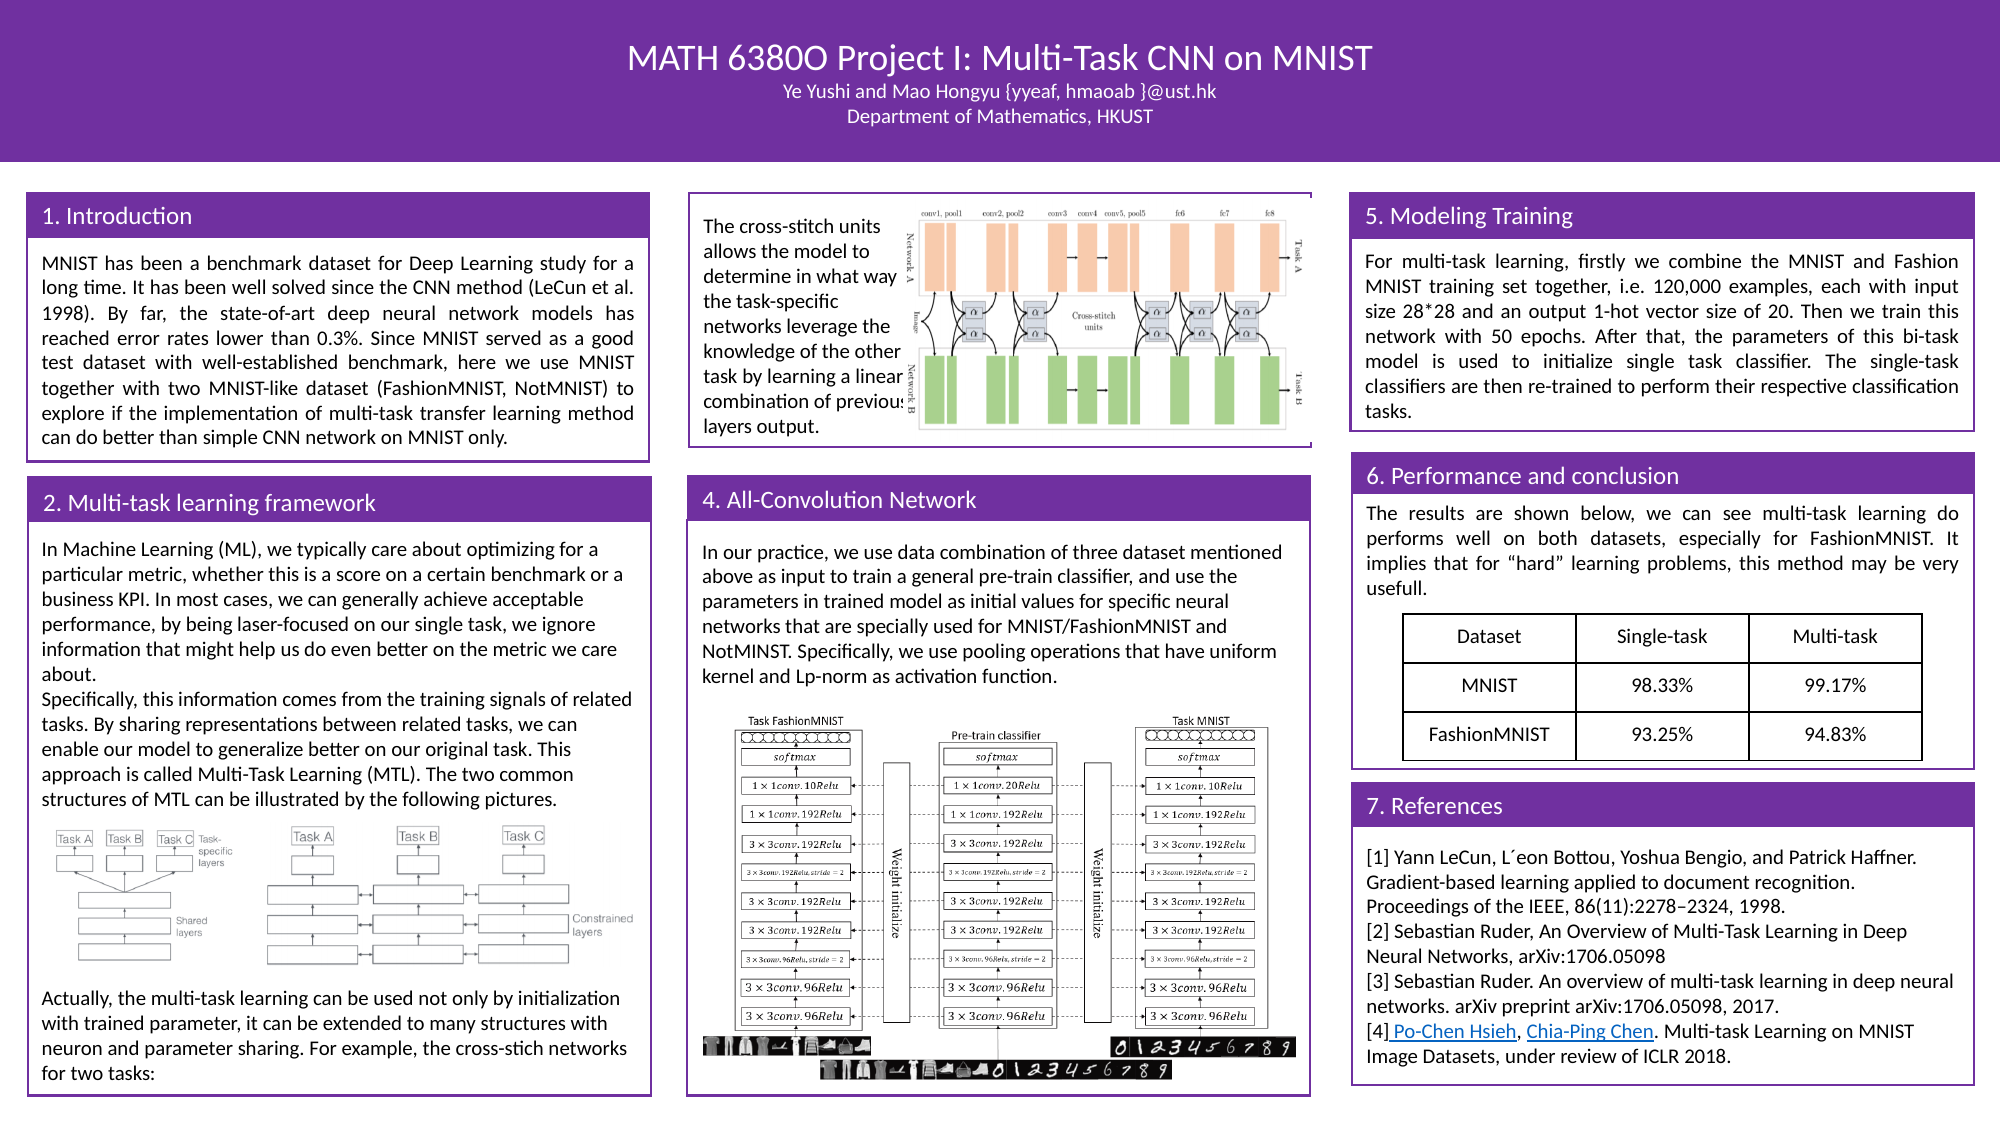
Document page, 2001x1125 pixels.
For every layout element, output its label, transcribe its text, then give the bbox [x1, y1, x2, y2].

table_header Single-task [1577, 615, 1748, 662]
text_box The cross-stitch units allows the model to determine in what way the task-specific networks leverage the knowledge of the other task by learning a linear combination of previous layers output. [688, 205, 925, 446]
text_box 1. Introduction [26, 192, 650, 236]
picture [902, 197, 1312, 443]
table_header Dataset [1404, 615, 1575, 662]
picture [44, 818, 236, 965]
text_box [688, 443, 1312, 448]
text_box [688, 192, 1312, 205]
text_box 6. Performance and conclusion [1351, 452, 1975, 492]
text_box MNIST has been a benchmark dataset for Deep Learning study for a long time. It has been well solved since the CNN method (LeCun et al. 1998). By far, the state-of-art deep neural network models has reached error rates lower than 0.3%. Since MNIST served as a good test dataset with well-established benchmark, here we use MNIST together with two MNIST-like dataset (FashionMNIST, NotMNIST) to explore if the implementation of multi-task transfer learning method can do better than simple CNN network on MNIST only. [26, 236, 650, 463]
table_cell 99.17% [1750, 664, 1921, 711]
text_box In Machine Learning (ML), we typically care about optimizing for a particular metric, whether this is a score on a certain benchmark or a business KPI. In most cases, we can generally achieve acceptable performance, by being laser-focused on our single task, we ignore information that might help us do even better on the metric we care about. Specifically, this information comes from the training signals of related tasks. By sharing representations between related tasks, we can enable our model to generalize better on our original task. This approach is called Multi-Task Learning (MTL). The two common structures of MTL can be illustrated by the following pictures. Actually, the multi-task learning can be used not only by initialization with trained parameter, it can be extended to many structures with neuron and parameter sharing. For example, the cross-stich networks for two tasks: [26, 527, 651, 1093]
text_box 2. Multi-task learning framework [27, 476, 652, 520]
table_cell MNIST [1404, 664, 1575, 711]
table_cell 93.25% [1577, 713, 1748, 760]
table_cell 94.83% [1750, 713, 1921, 760]
text_box [27, 520, 652, 1097]
text_box 7. References [1351, 782, 1975, 827]
text_box 5. Modeling Training [1349, 192, 1975, 238]
text_box MATH 6380O Project I: Multi-Task CNN on MNIST Ye Yushi and Mao Hongyu {yyeaf, hmaoab }@ust.hk Department of Mathematics, HKUST [0, 0, 2000, 162]
text_box For multi-task learning, firstly we combine the MNIST and Fashion MNIST training set together, i.e. 120,000 examples, each with input size 28*28 and an output 1-hot vector size of 20. Then we train this network with 50 epochs. After that, the parameters of this bi-task model is used to initialize single task classifier. The single-task classifiers are then re-trained to perform their respective classification tasks. [1349, 238, 1975, 432]
picture [246, 819, 640, 975]
text_box In our practice, we use data combination of three dataset mentioned above as input to train a general pre-train classifier, and use the parameters in trained model as initial values for specific neural networks that are specially used for MNIST/FashionMNIST and NotMINST. Specifically, we use pooling operations that have uniform kernel and Lp-norm as activation function. [687, 530, 1310, 696]
table_cell FashionMNIST [1404, 713, 1575, 760]
text_box 4. All-Convolution Network [687, 475, 1311, 519]
text_box The results are shown below, we can see multi-task learning do performs well on both datasets, especially for FashionMNIST. It implies that for “hard” learning problems, this method may be very usefull. [1351, 492, 1975, 770]
text_box [686, 519, 1311, 1097]
table_header Multi-task [1750, 615, 1921, 662]
text_box [1] Yann LeCun, L´eon Bottou, Yoshua Bengio, and Patrick Haffner. Gradient-based learning applied to document recognition. Proceedings of the IEEE, 86(11):2278–2324, 1998. [2] Sebastian Ruder, An Overview of Multi-Task Learning in Deep Neural Networks, arXiv:1706.05098 [3] Sebastian Ruder. An overview of multi-task learning in deep neural networks. arXiv preprint arXiv:1706.05098, 2017. [4] Po-Chen Hsieh, Chia-Ping Chen. Multi-task Learning on MNIST Image Datasets, under review of ICLR 2018. [1351, 827, 1975, 1086]
table_cell 98.33% [1577, 664, 1748, 711]
picture [690, 697, 1306, 1092]
